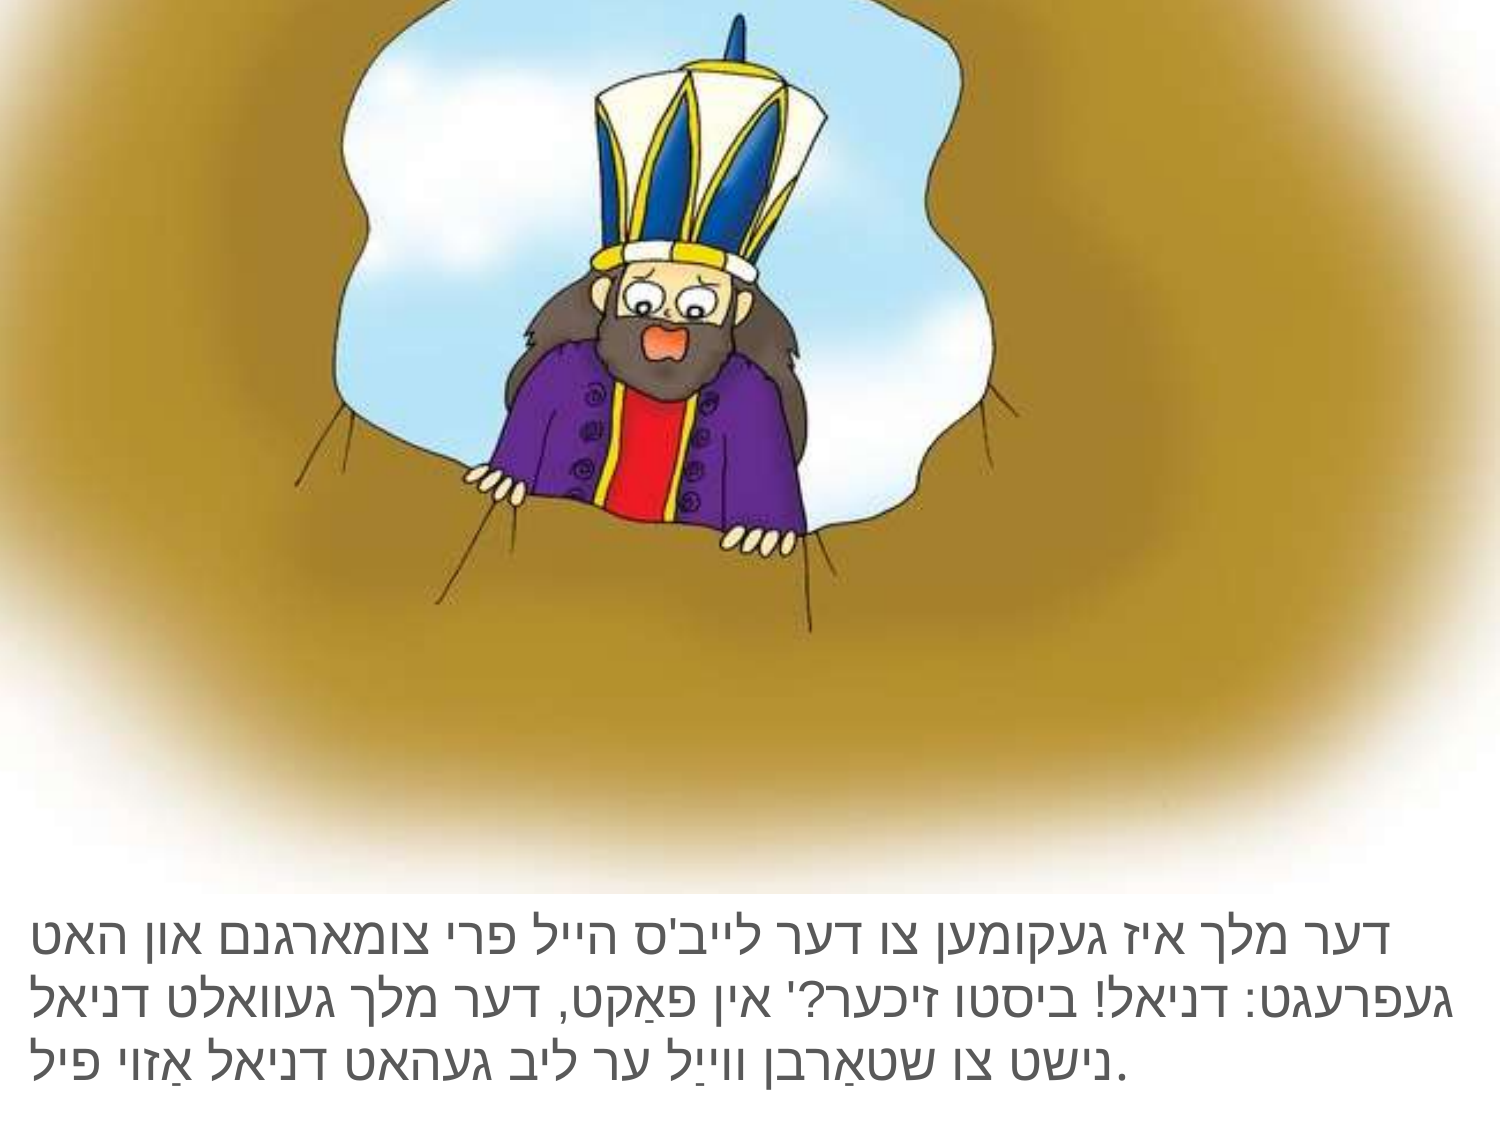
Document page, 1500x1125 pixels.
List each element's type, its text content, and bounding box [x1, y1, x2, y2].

picture [0, 0, 1500, 894]
text_box דער מלך איז געקומען צו דער לייב'ס הייל פרי צומארגנם און האט געפרעגט: דניאל! ביסטו זיכער?' אין פאַקט, דער מלך געוואלט דניאל נישט צו שטאַרבן ווייַל ער ליב געהאט דניאל אַזוי פיל. [14, 900, 1500, 1098]
